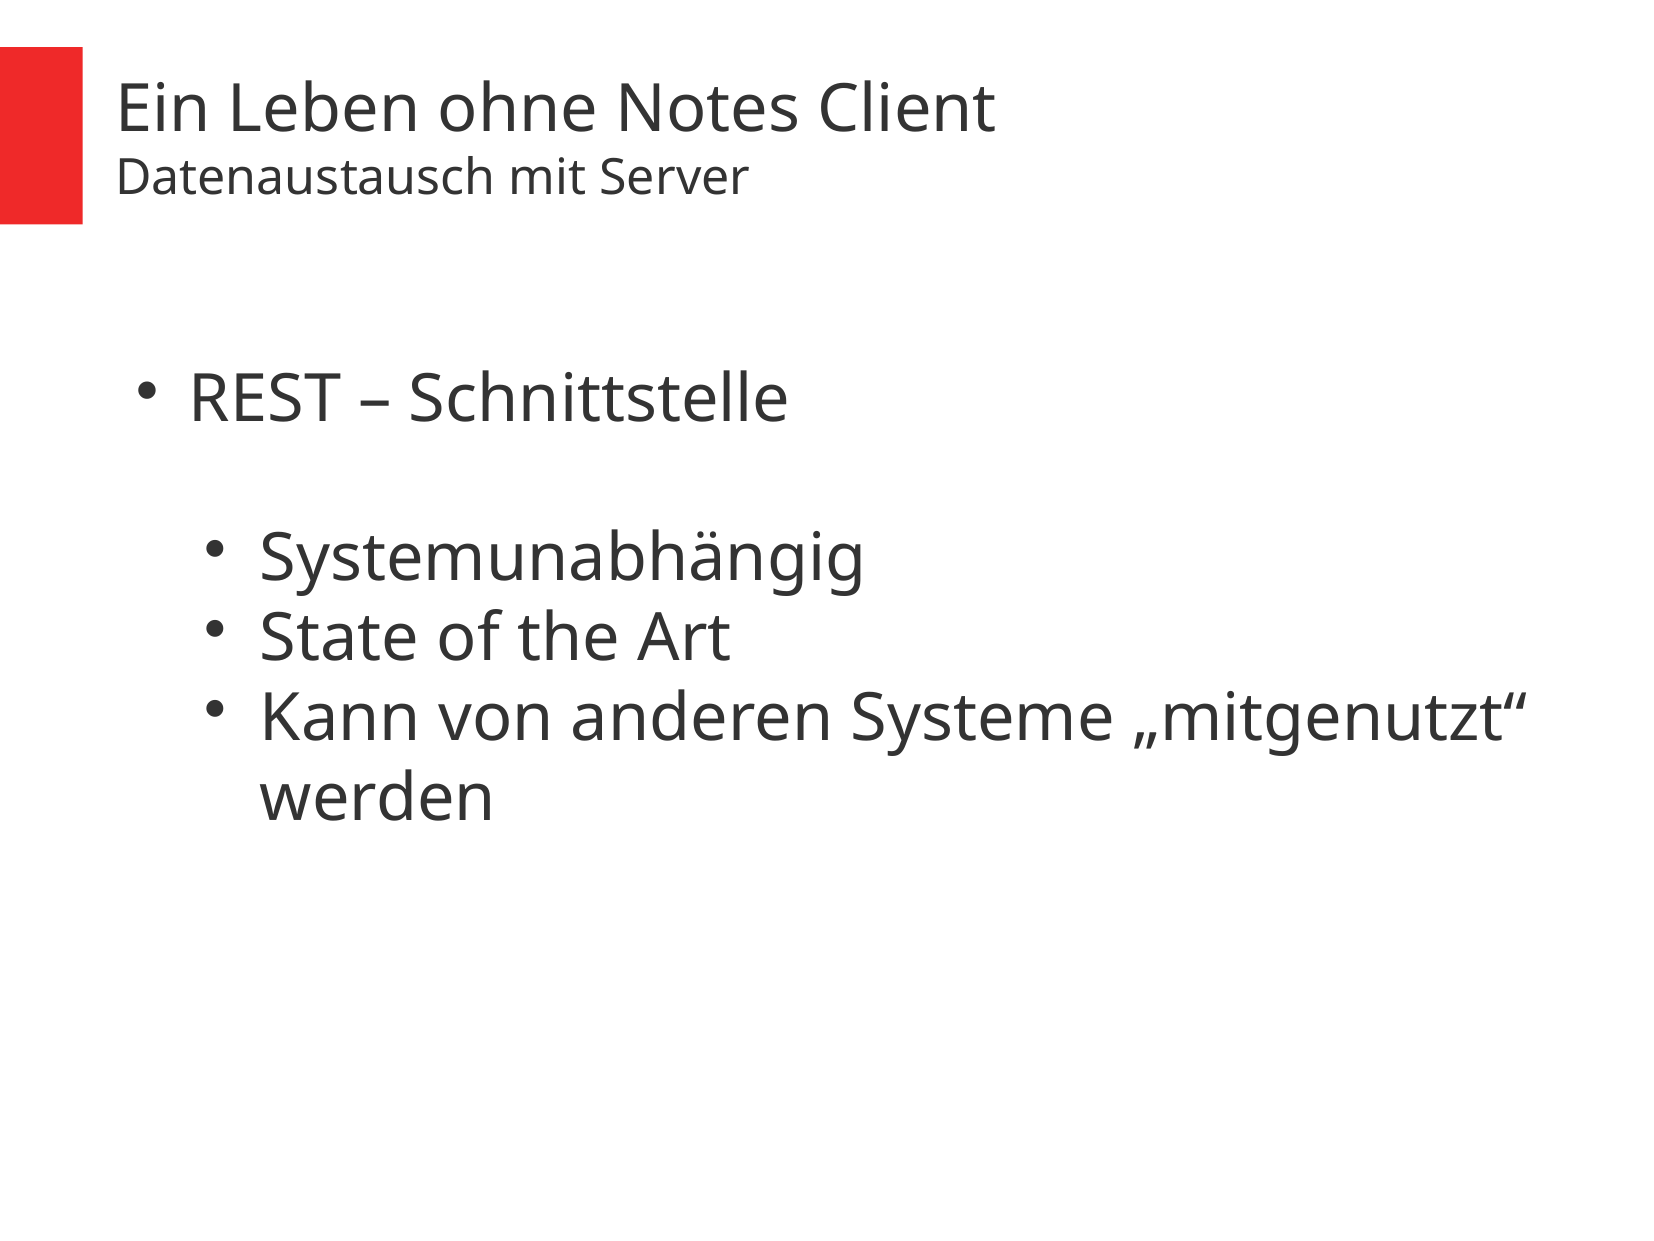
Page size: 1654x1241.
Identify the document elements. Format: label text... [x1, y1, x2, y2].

text_box Ein Leben ohne Notes Client Datenaustausch mit Server [115, 45, 1569, 225]
text_box REST – Schnittstelle Systemunabhängig State of the Art Kann von anderen Systeme „mitgenutzt“ werden [118, 354, 1536, 1074]
